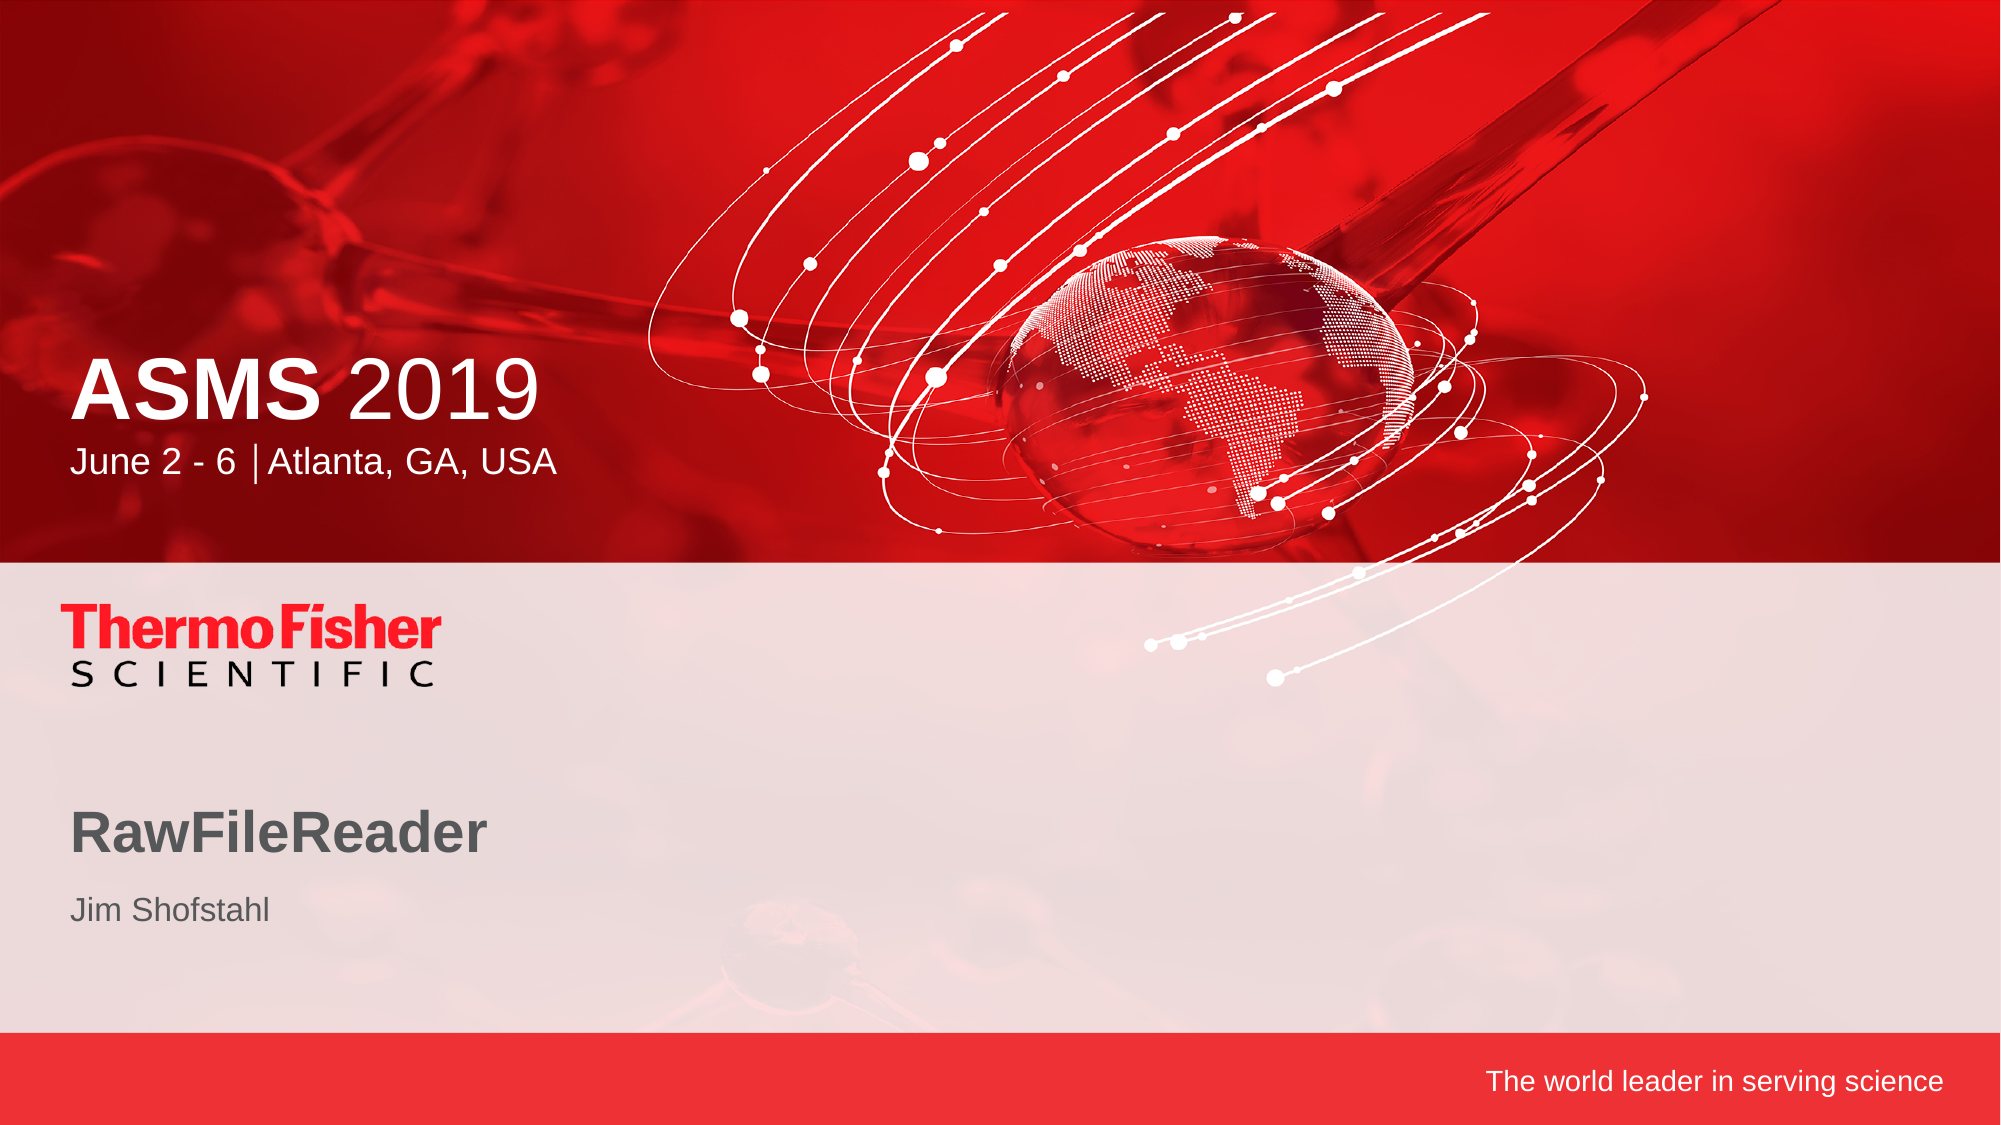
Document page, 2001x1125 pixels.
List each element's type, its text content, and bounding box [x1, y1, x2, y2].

list Jim Shofstahl [54, 880, 716, 1034]
picture [0, 0, 2001, 1125]
title RawFileReader [54, 795, 1950, 869]
picture [55, 598, 445, 693]
